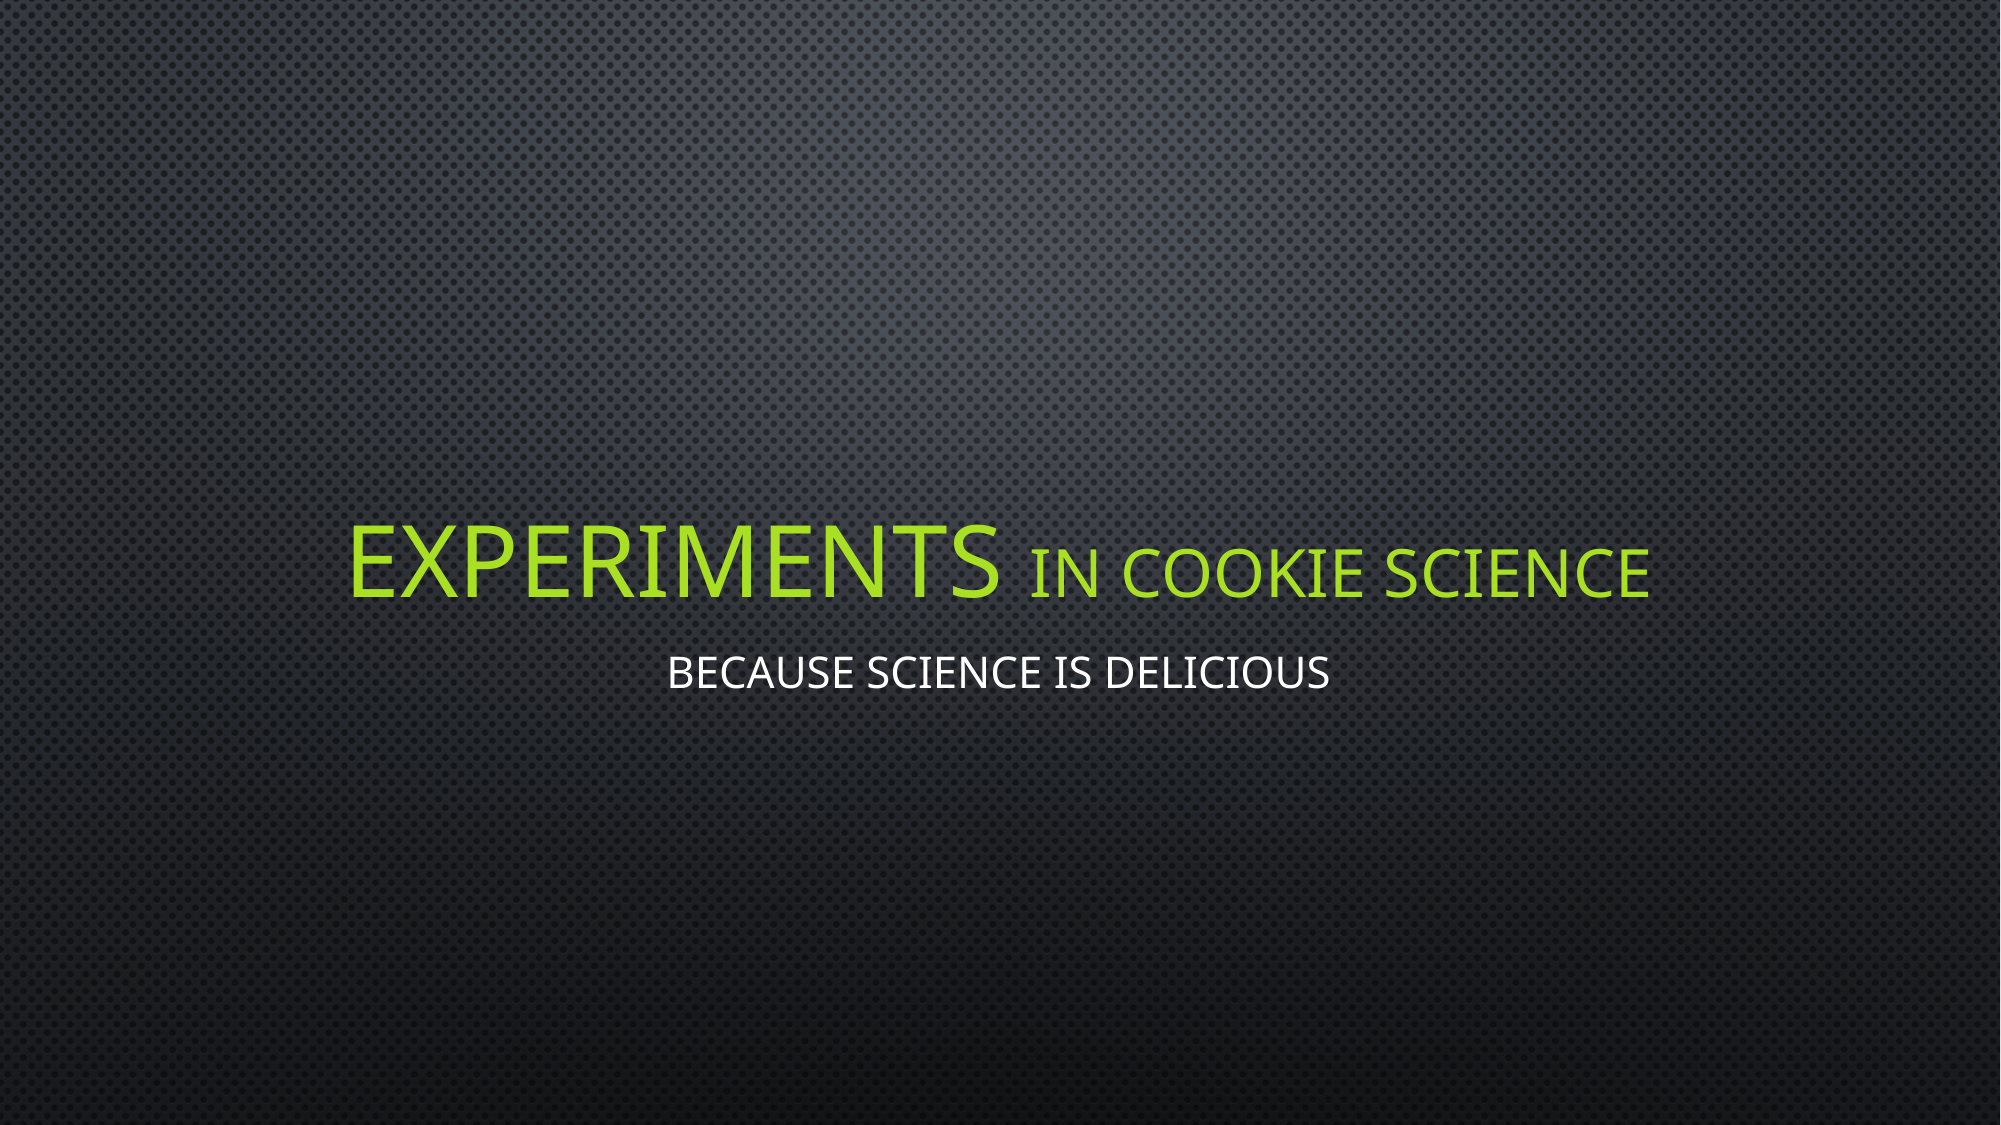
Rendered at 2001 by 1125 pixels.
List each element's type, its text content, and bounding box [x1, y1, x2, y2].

subtitle because science is delicious [287, 637, 1711, 950]
title Experiments in cookie science [287, 99, 1711, 625]
